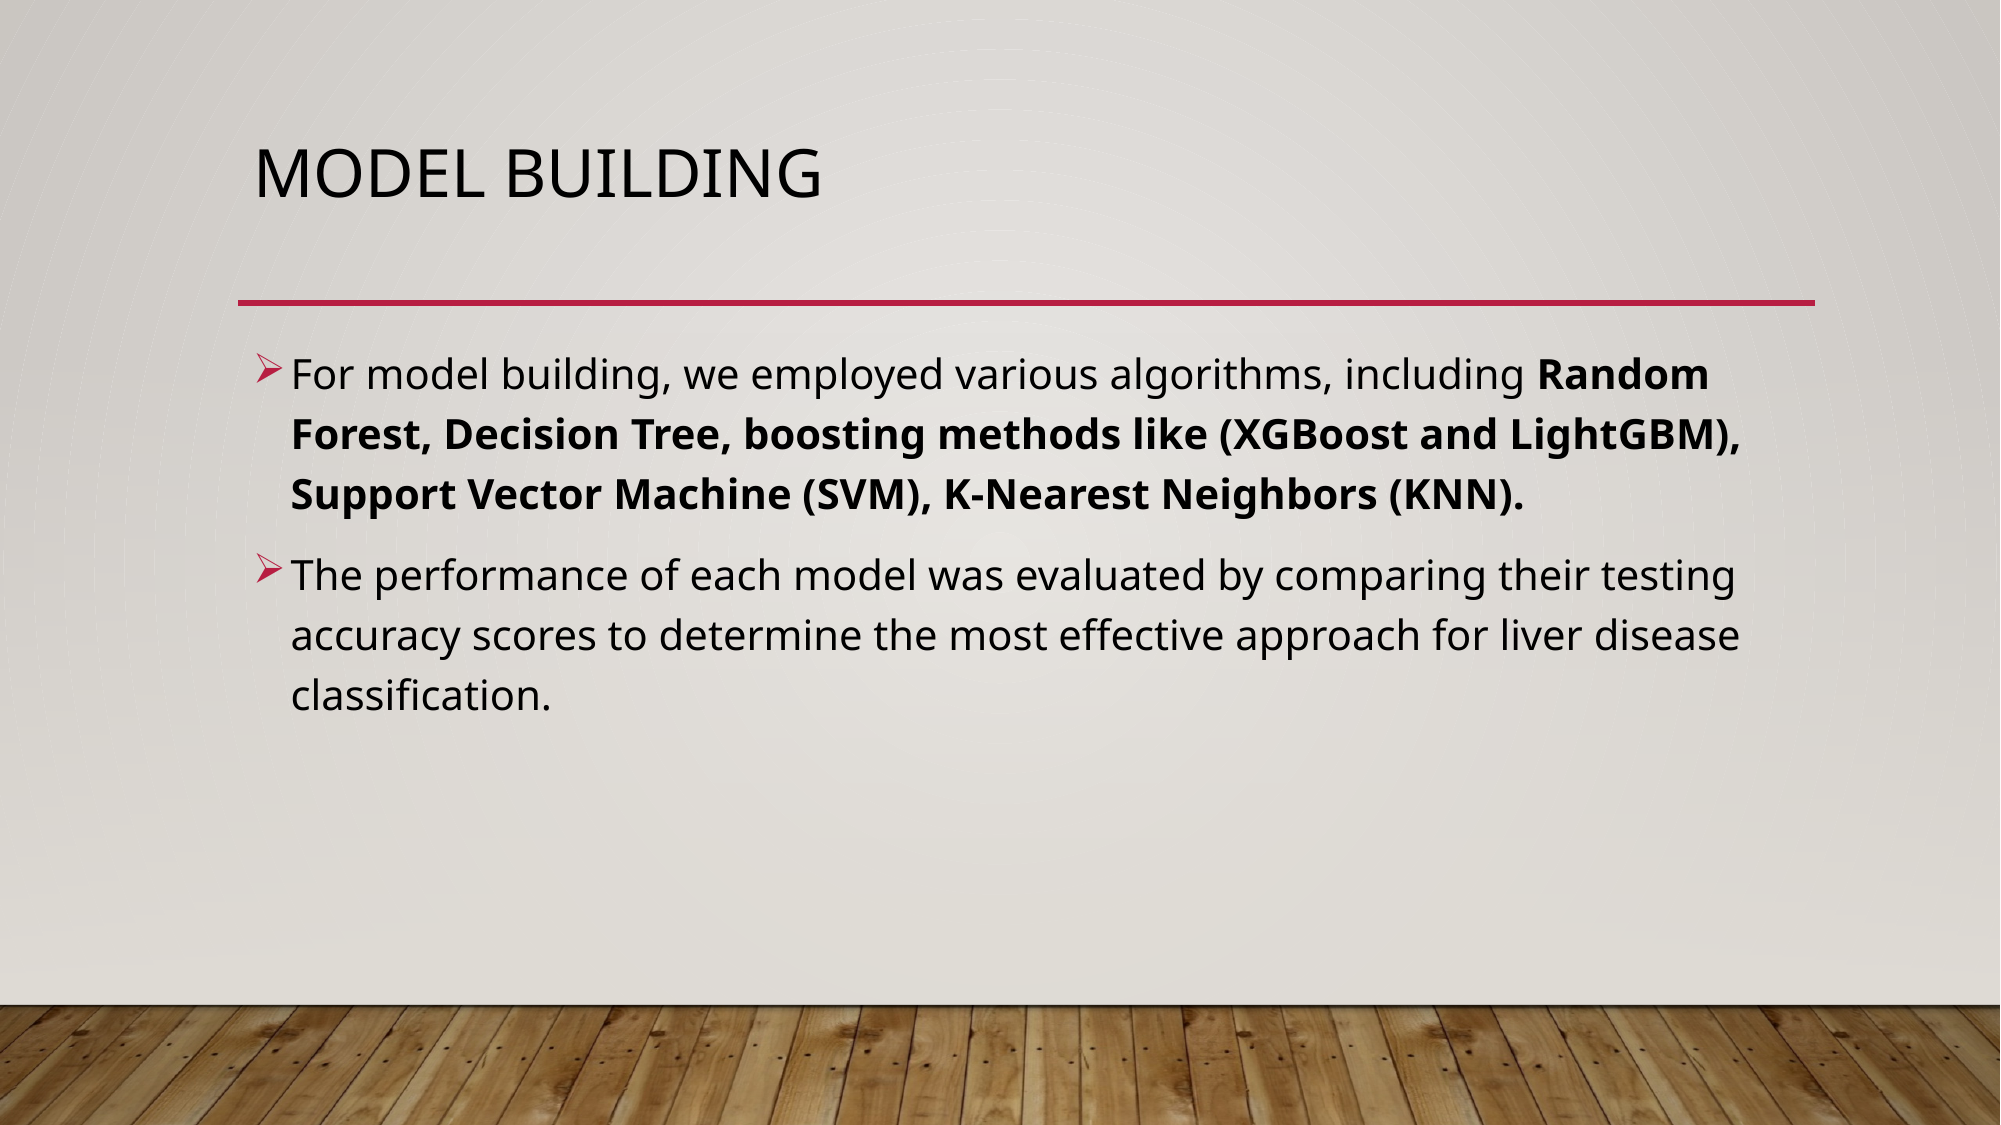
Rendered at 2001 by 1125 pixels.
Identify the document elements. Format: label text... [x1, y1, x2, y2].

list For model building, we employed various algorithms, including Random Forest, Decision Tree, boosting methods like (XGBoost and LightGBM), Support Vector Machine (SVM), K-Nearest Neighbors (KNN). The performance of each model was evaluated by comparing their testing accuracy scores to determine the most effective approach for liver disease classification. [238, 330, 1814, 897]
picture [0, 1005, 2000, 1125]
title Model Building [238, 131, 1814, 305]
